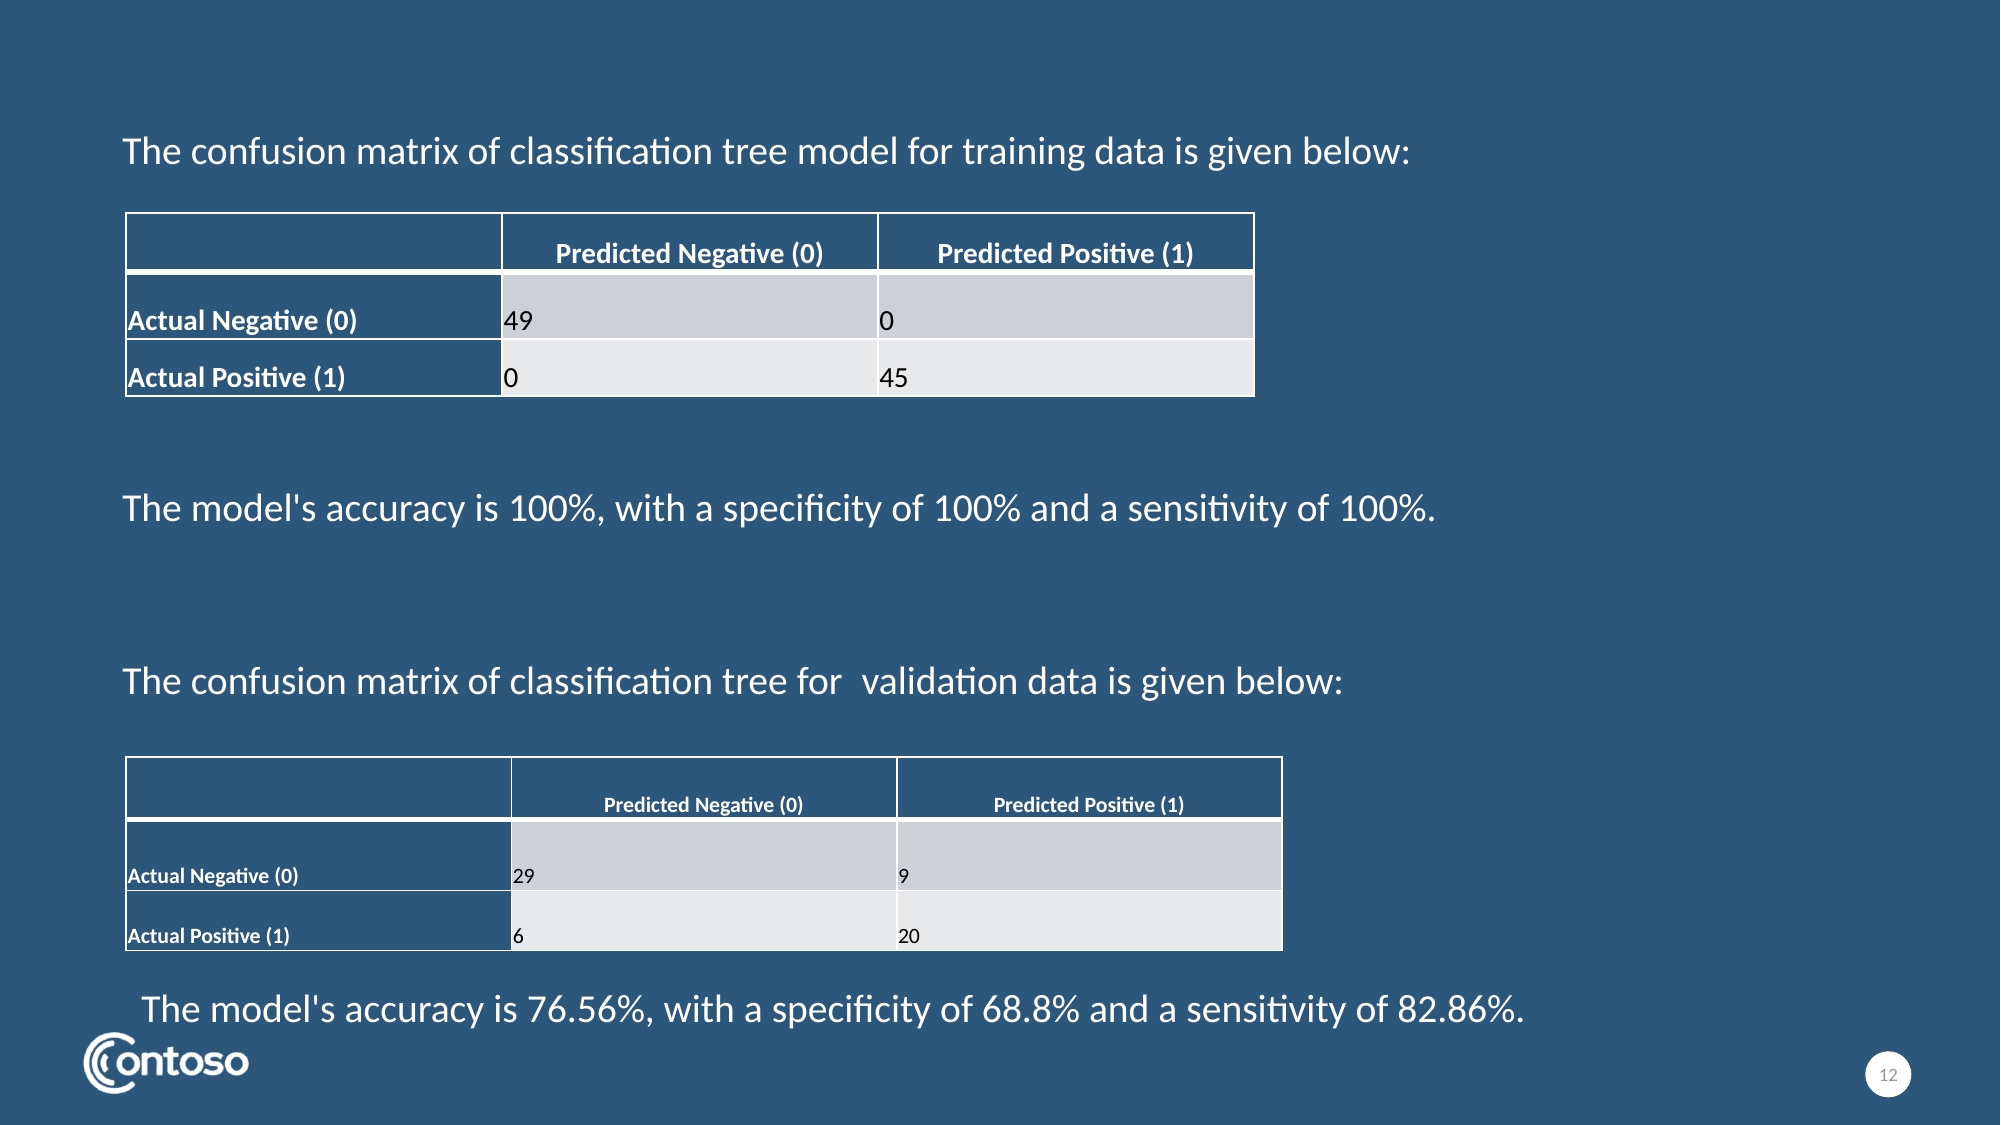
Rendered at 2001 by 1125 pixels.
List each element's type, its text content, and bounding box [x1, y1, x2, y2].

table_cell Actual Negative (0) [127, 822, 511, 890]
table_header Predicted Positive (1) [879, 214, 1253, 269]
table_cell 29 [512, 822, 896, 890]
table_cell 0 [503, 340, 877, 395]
table_header [127, 758, 511, 817]
table_cell 49 [503, 275, 877, 338]
text_box The model's accuracy is 76.56%, with a specificity of 68.8% and a sensitivity of 82.86%. [126, 975, 2000, 1038]
table_header Predicted Negative (0) [503, 214, 877, 269]
table_cell 0 [879, 275, 1253, 338]
table_header [127, 214, 501, 269]
table_header Predicted Negative (0) [512, 758, 896, 817]
table_cell 9 [898, 822, 1281, 890]
table_cell 45 [879, 340, 1253, 395]
table_cell Actual Negative (0) [127, 275, 501, 338]
text_box The confusion matrix of classification tree for validation data is given below: [107, 647, 1538, 758]
text_box The confusion matrix of classification tree model for training data is given below: [107, 117, 1497, 227]
table_cell Actual Positive (1) [127, 340, 501, 395]
table_cell Actual Positive (1) [127, 891, 511, 950]
slide_number 12 [1864, 1059, 1913, 1090]
table_cell 6 [512, 891, 896, 950]
table_cell 20 [898, 891, 1281, 950]
text_box The model's accuracy is 100%, with a specificity of 100% and a sensitivity of 100%. [107, 474, 2000, 537]
table_header Predicted Positive (1) [898, 758, 1281, 817]
